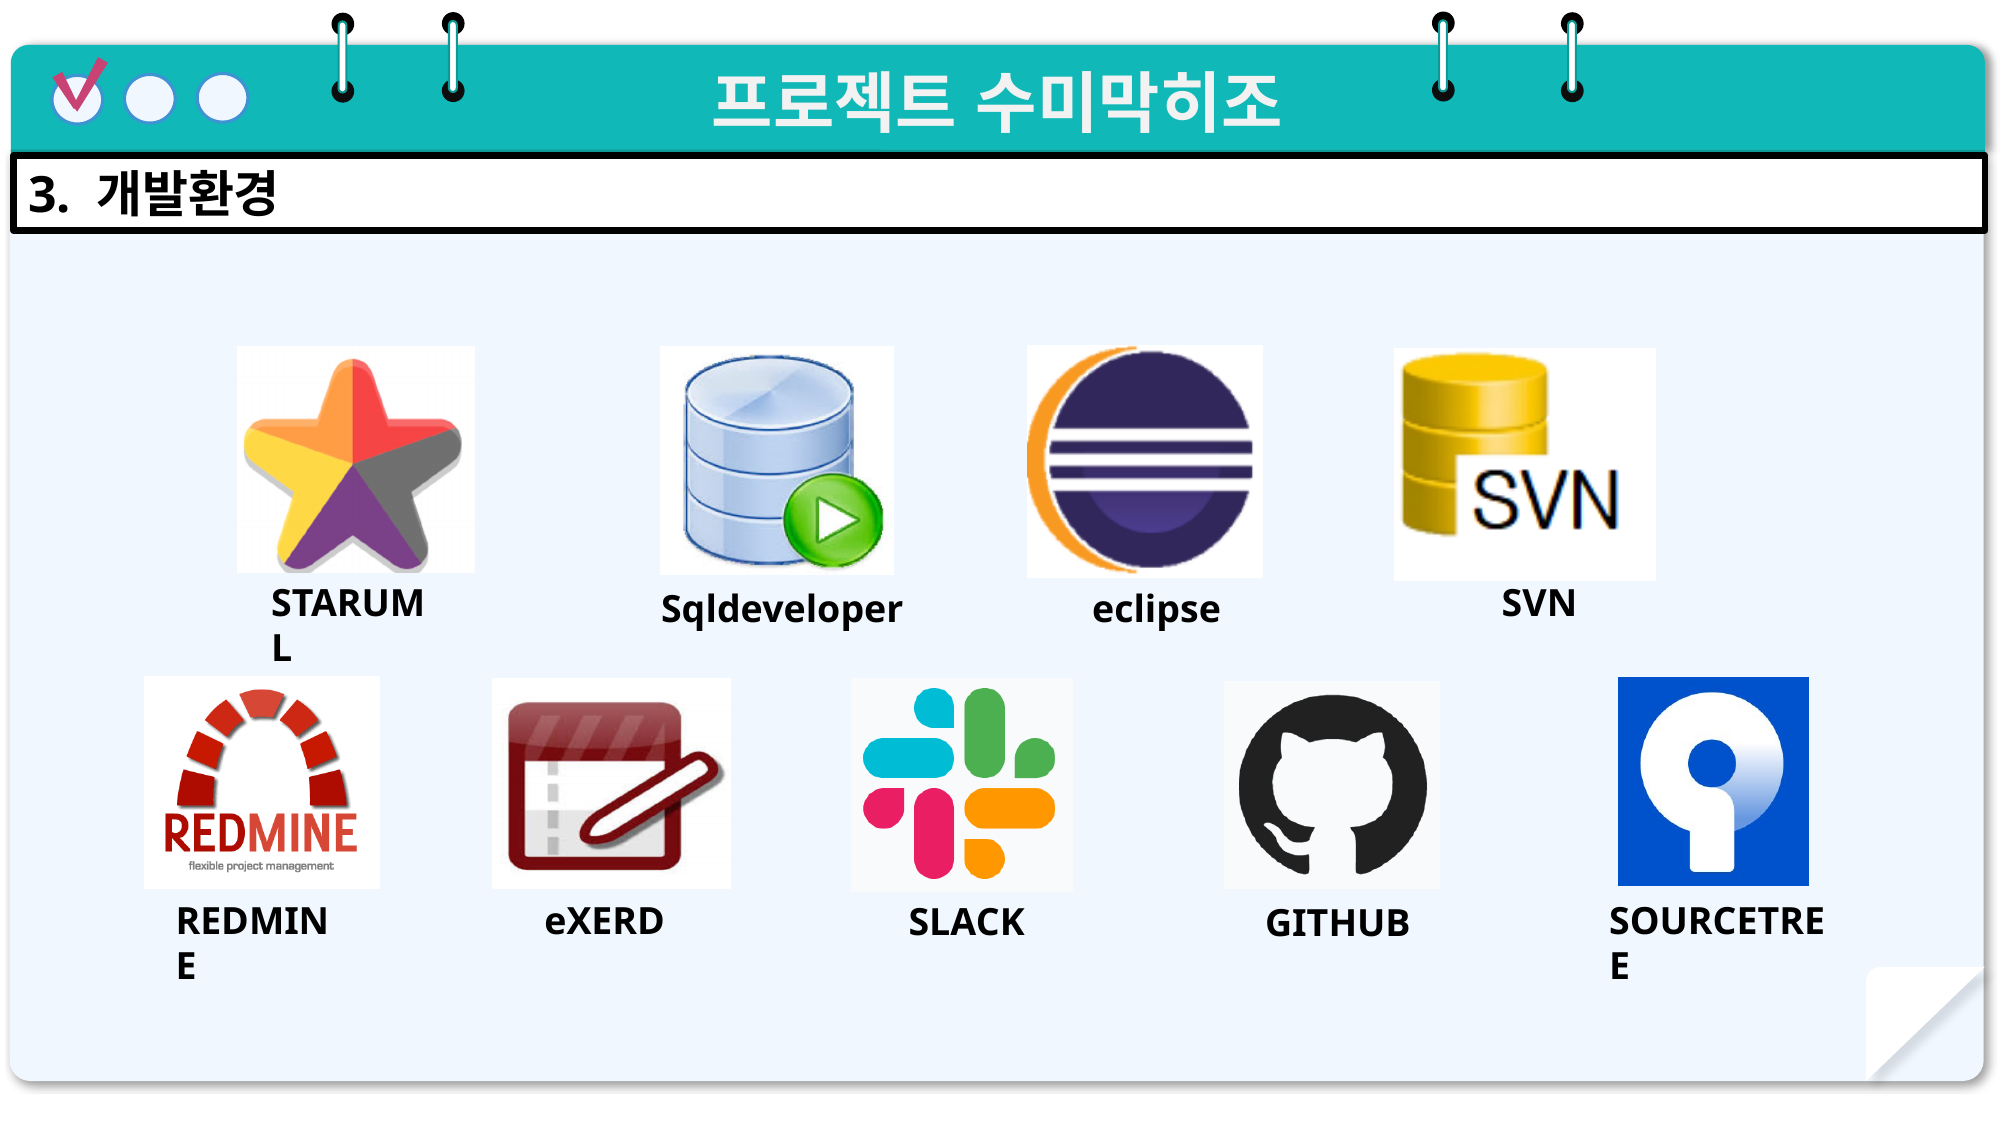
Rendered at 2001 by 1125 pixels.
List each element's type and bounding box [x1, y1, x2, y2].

text_box [1560, 12, 1584, 103]
picture [1394, 348, 1656, 581]
picture [144, 676, 380, 889]
text_box [331, 12, 355, 103]
picture [1224, 681, 1440, 889]
picture [851, 678, 1073, 892]
picture [1027, 345, 1262, 578]
picture [660, 346, 894, 575]
picture [492, 678, 731, 889]
picture [237, 346, 475, 573]
picture [1618, 677, 1809, 886]
text_box [441, 12, 465, 102]
text_box [9, 44, 1985, 1081]
text_box [1431, 11, 1455, 102]
